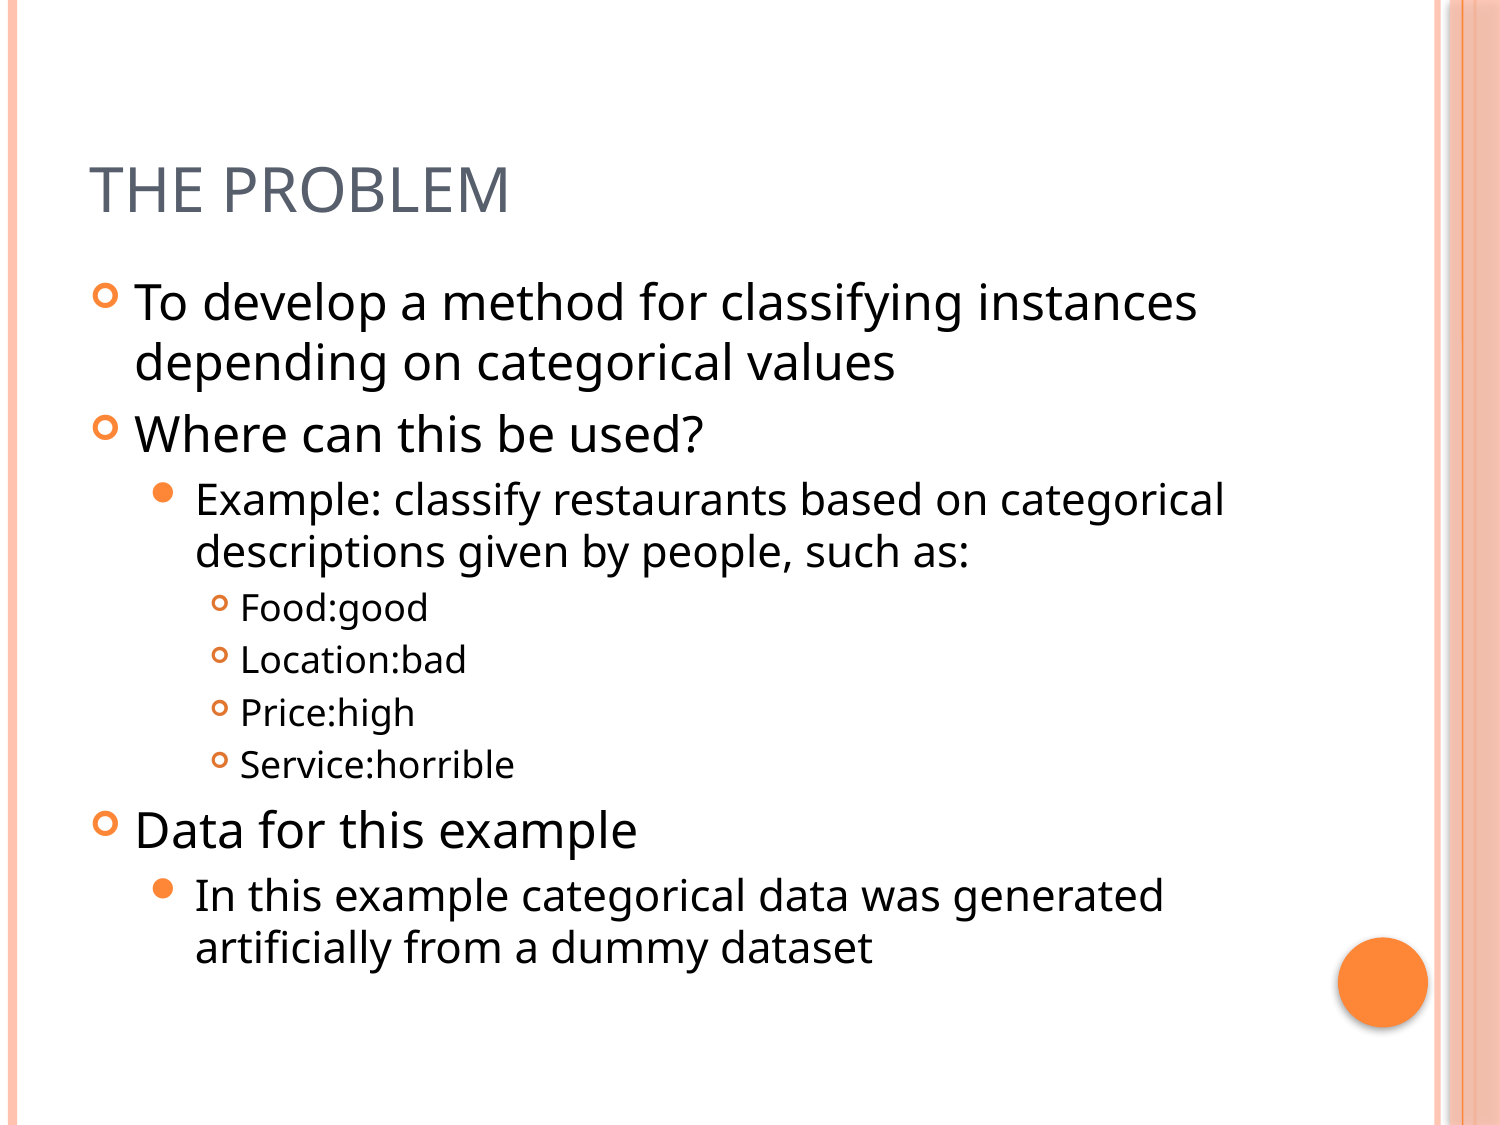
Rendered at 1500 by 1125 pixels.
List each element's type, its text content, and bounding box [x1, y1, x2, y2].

list To develop a method for classifying instances depending on categorical values Where can this be used? Example: classify restaurants based on categorical descriptions given by people, such as: Food:good Location:bad Price:high Service:horrible Data for this example In this example categorical data was generated artificially from a dummy dataset [75, 262, 1300, 1062]
title The Problem [75, 45, 1300, 233]
